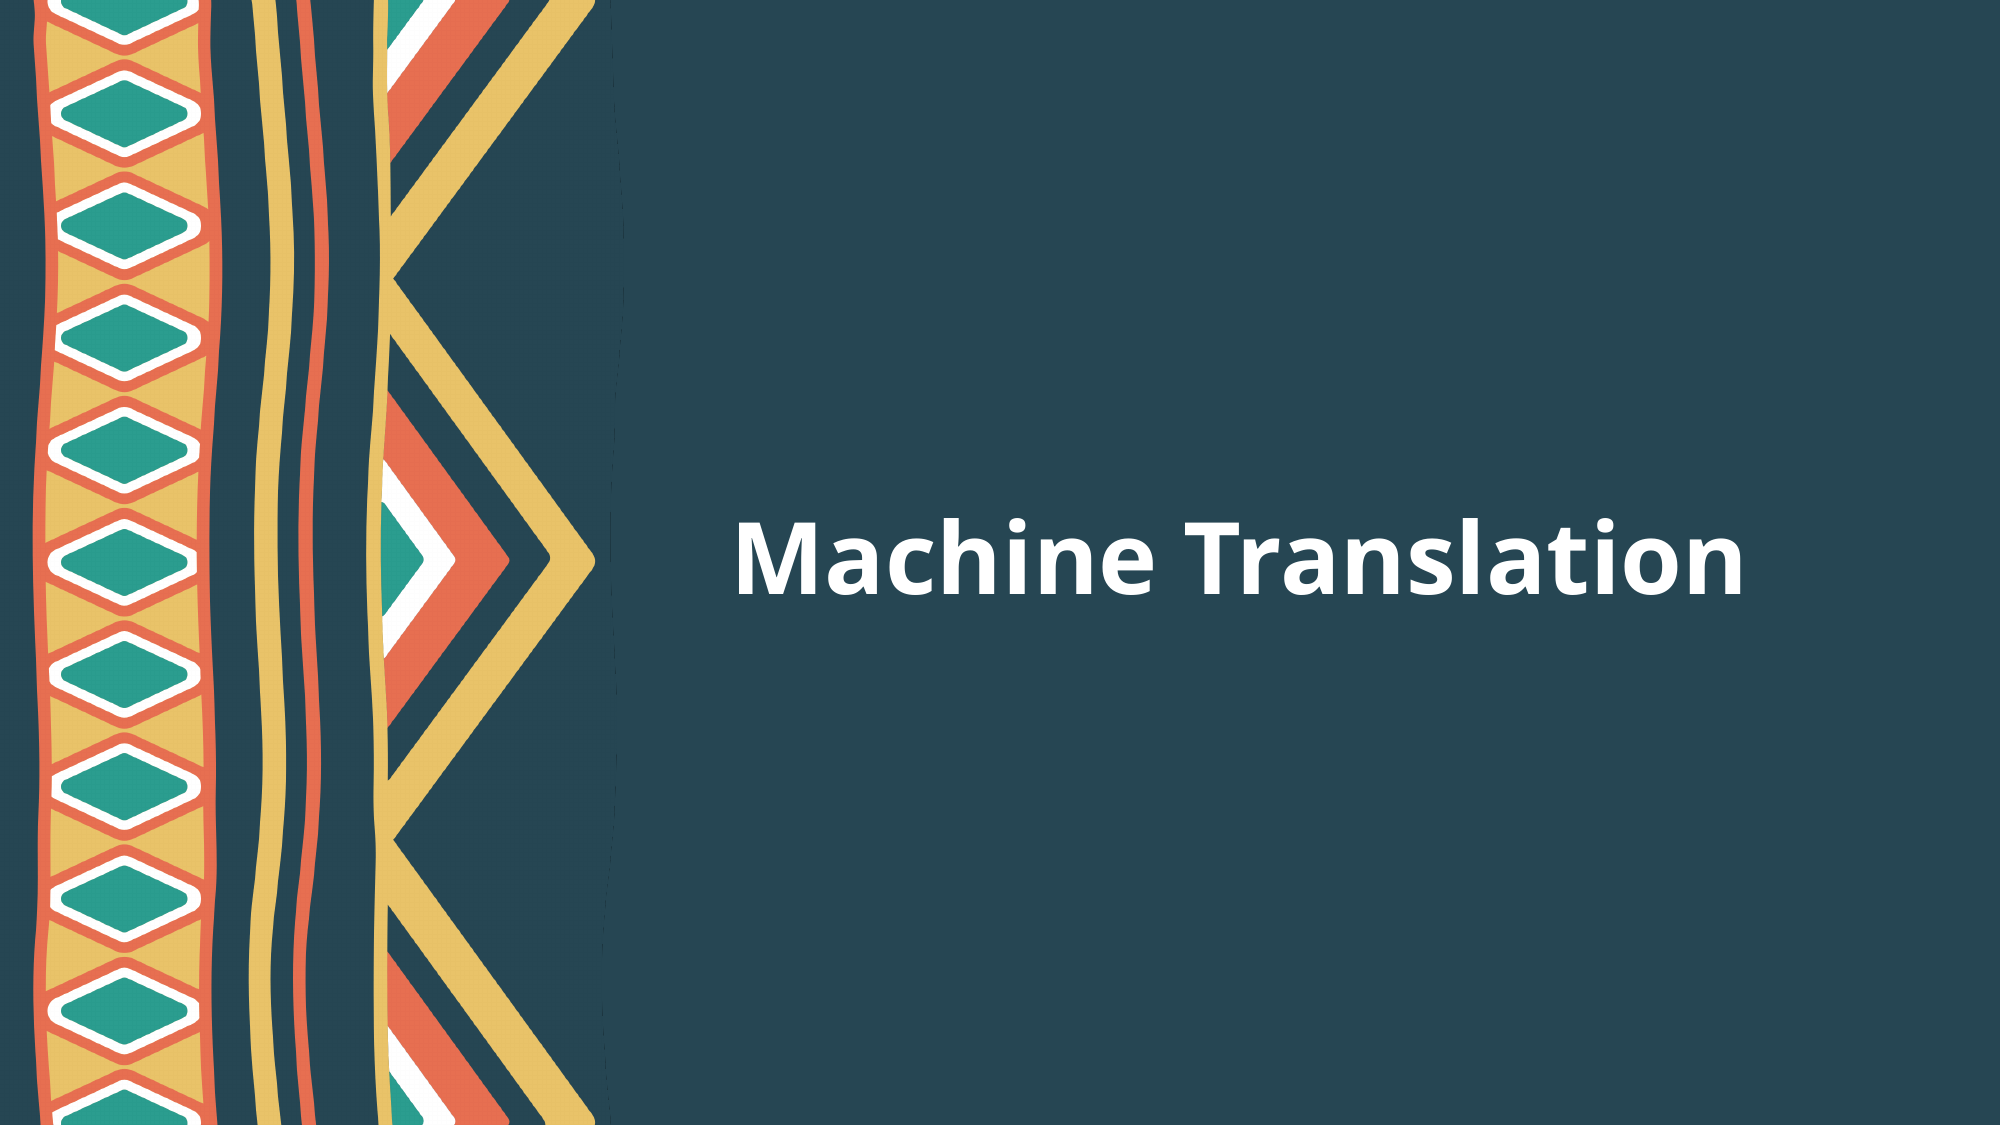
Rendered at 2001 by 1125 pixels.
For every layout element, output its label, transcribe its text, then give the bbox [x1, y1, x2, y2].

picture [0, 0, 624, 1125]
title Machine Translation [629, 453, 1851, 672]
